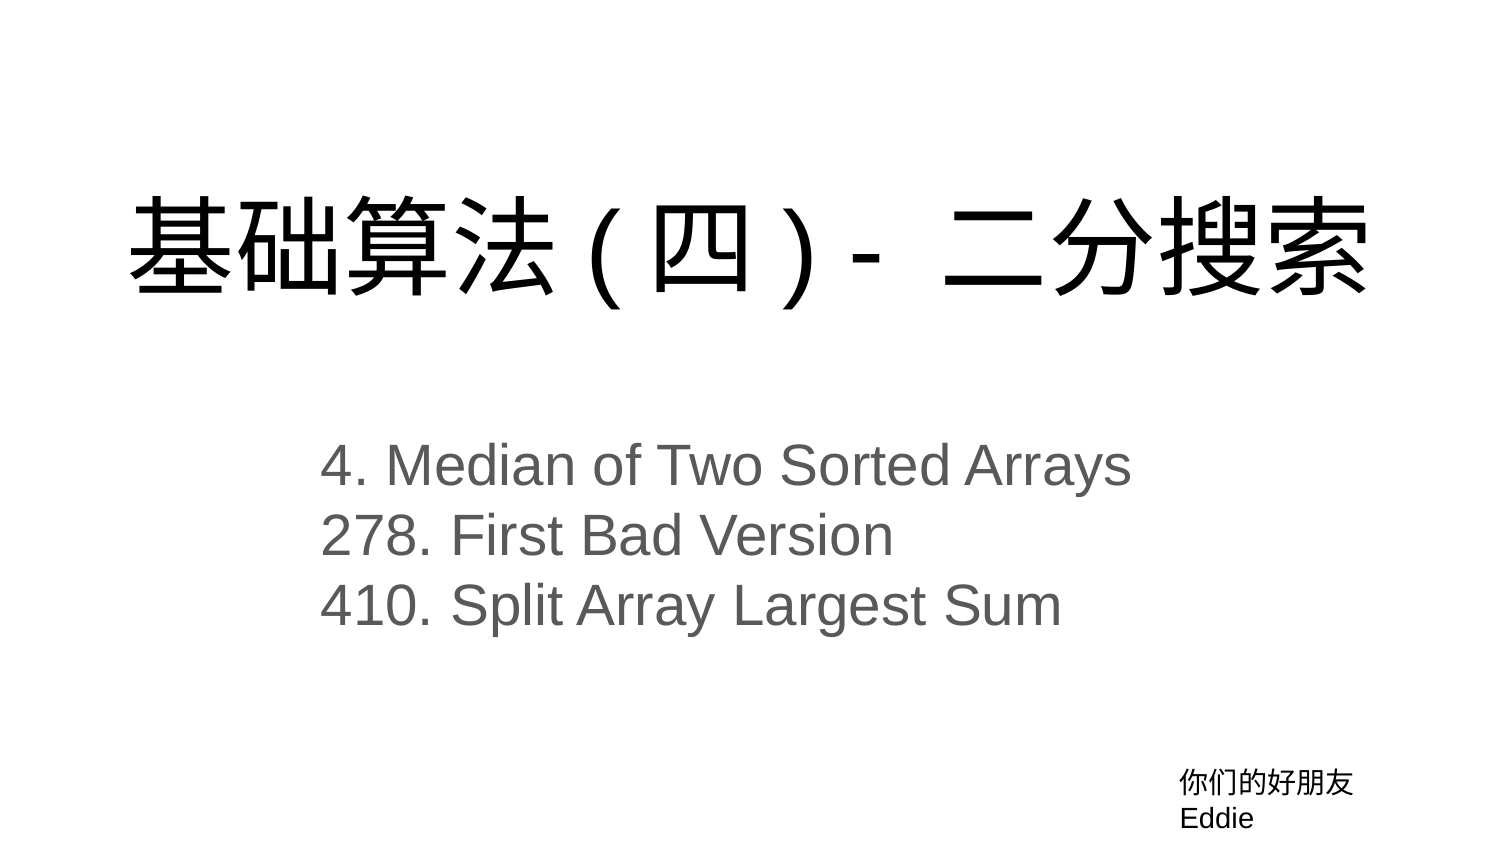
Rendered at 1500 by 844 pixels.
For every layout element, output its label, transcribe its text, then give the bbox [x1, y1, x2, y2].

text_box 你们的好朋友Eddie [1164, 749, 1449, 817]
subtitle 4. Median of Two Sorted Arrays 278. First Bad Version 410. Split Array Largest Sum [305, 412, 1195, 682]
title 基础算法(四) - 二分搜索 [51, 122, 1449, 325]
